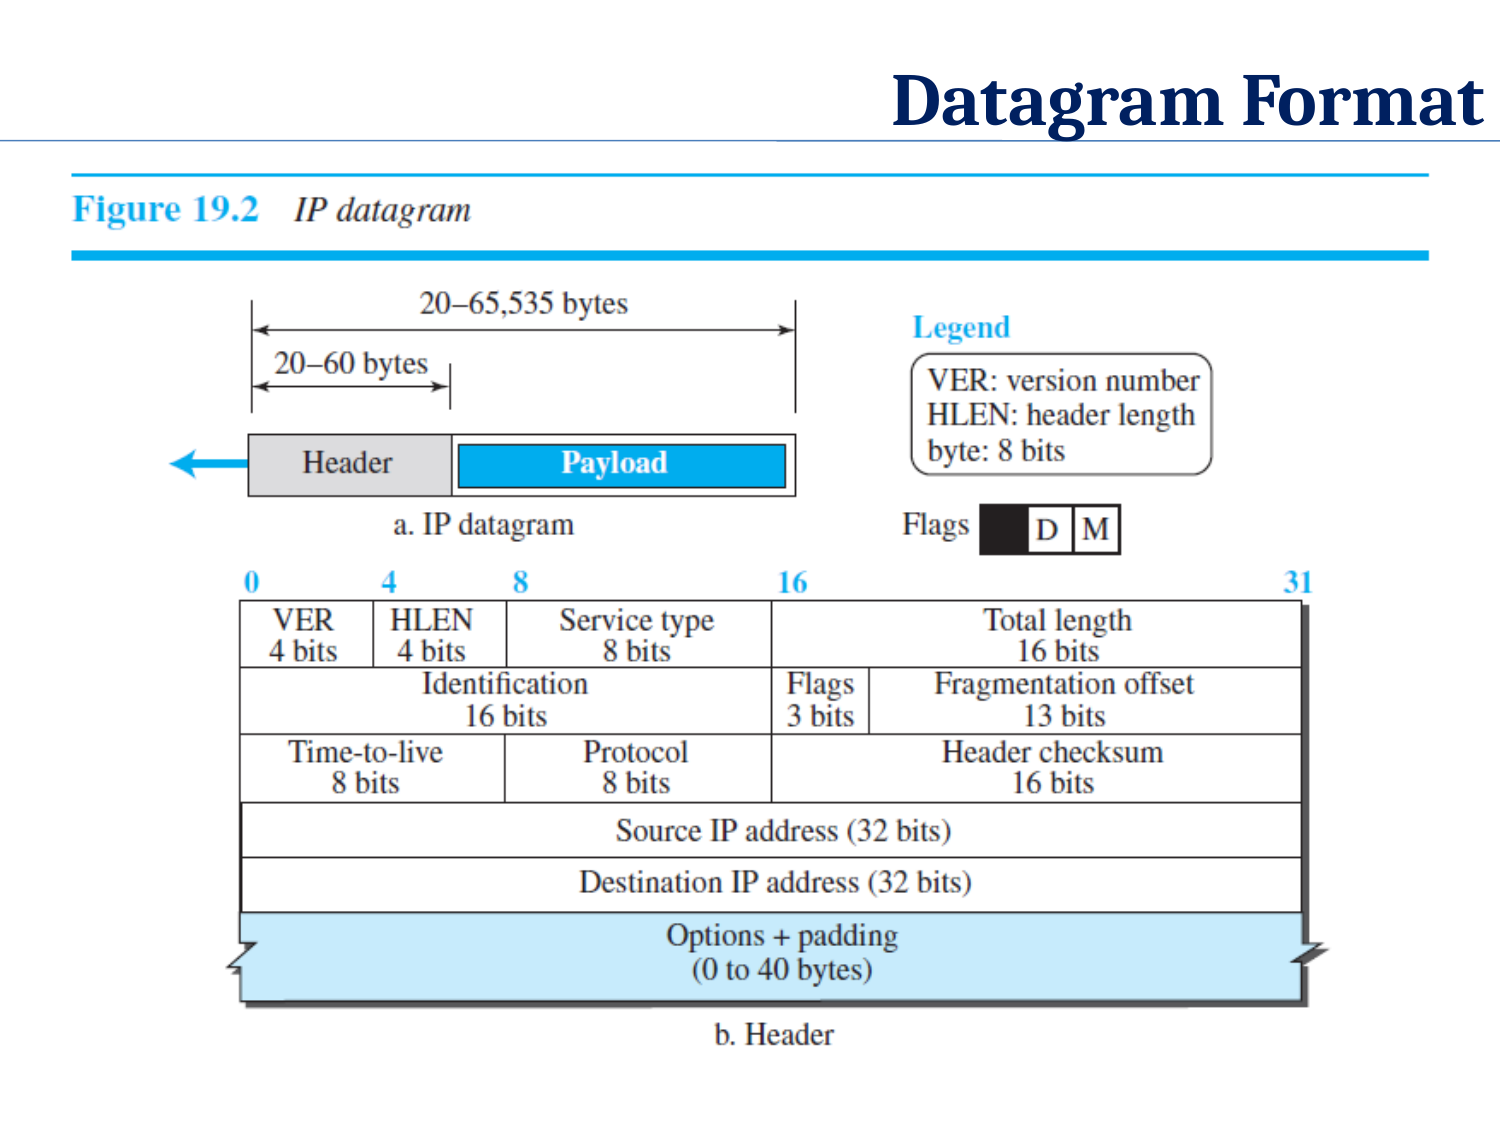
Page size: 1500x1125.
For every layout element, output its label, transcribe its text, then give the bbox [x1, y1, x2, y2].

picture [52, 148, 1432, 1059]
text_box Datagram Format [877, 42, 1500, 140]
